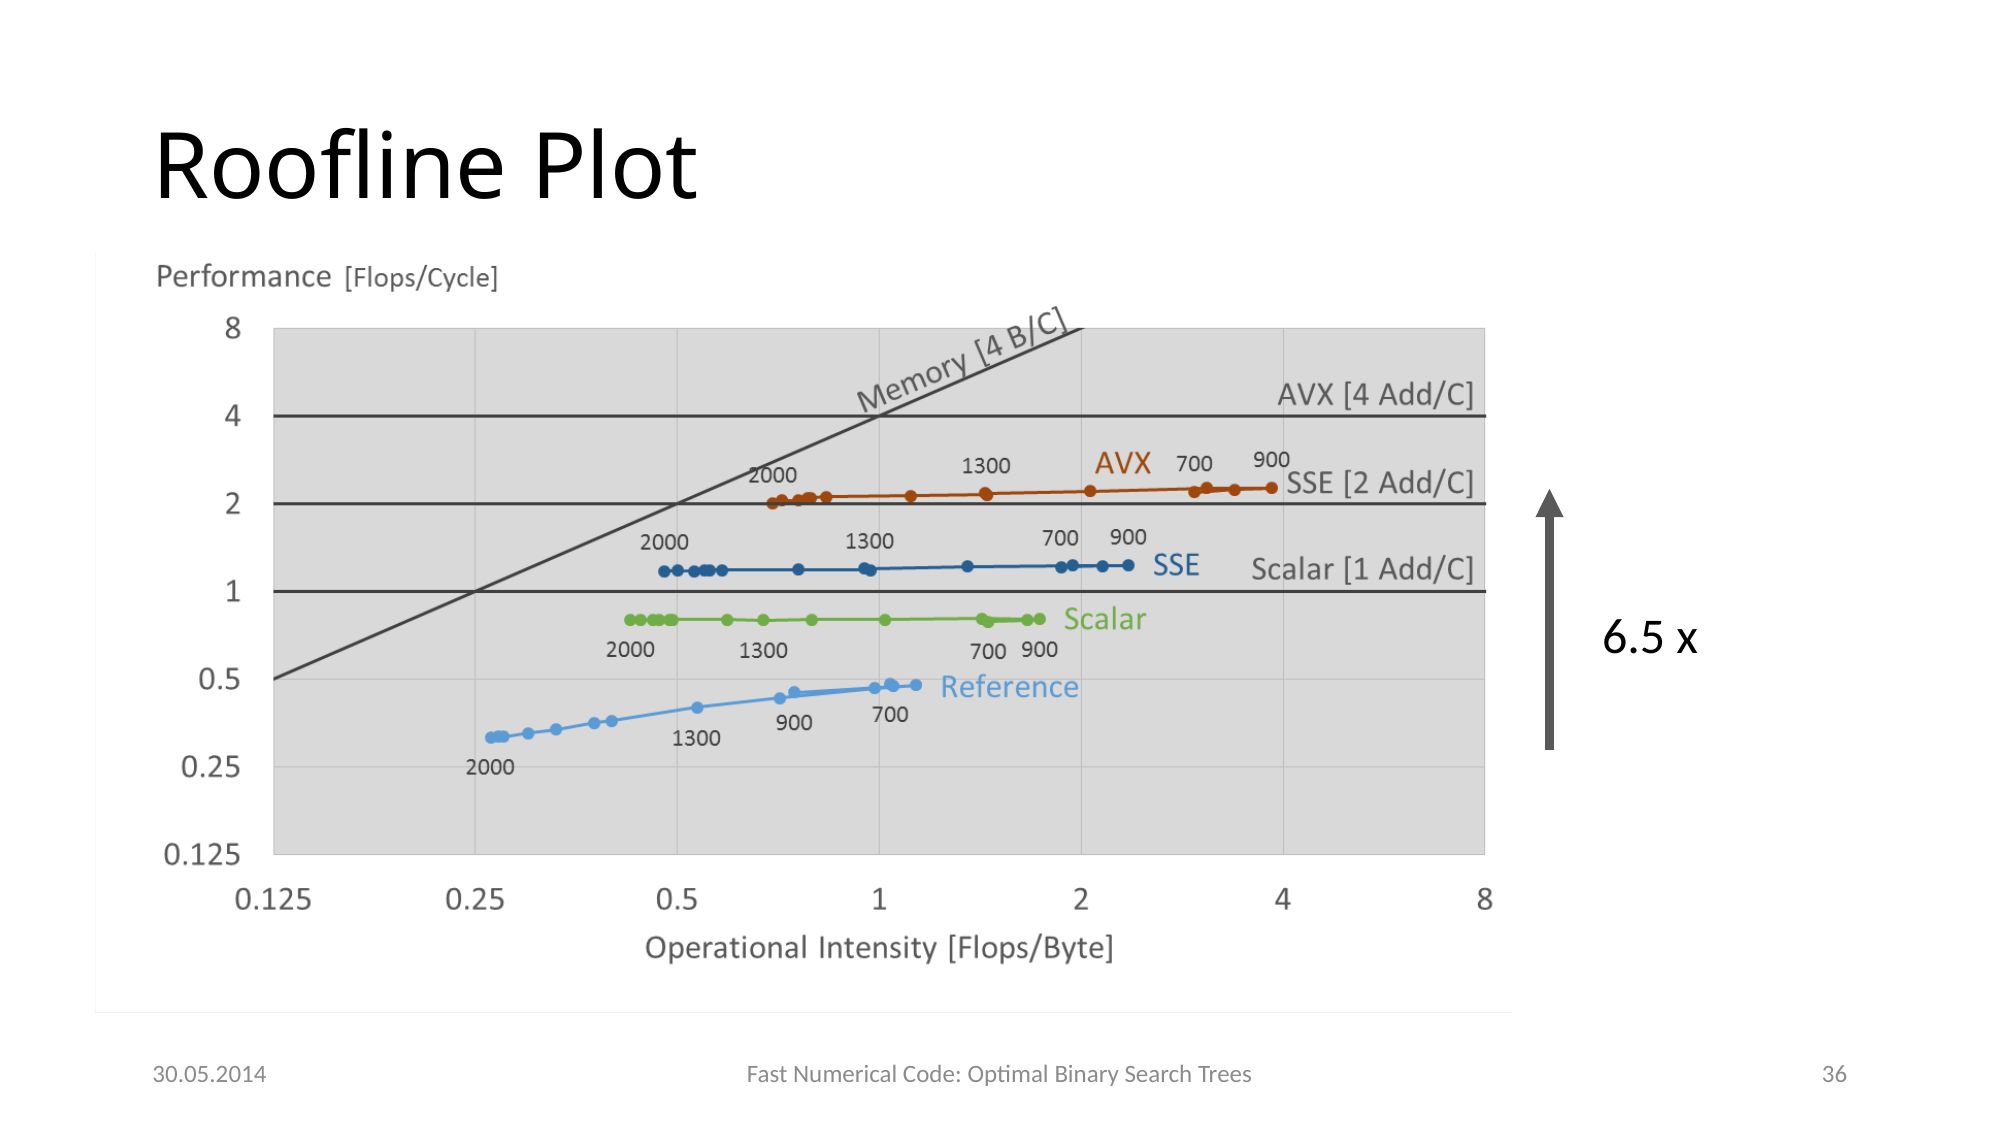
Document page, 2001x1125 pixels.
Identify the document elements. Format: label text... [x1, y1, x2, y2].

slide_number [137, 1042, 588, 1103]
slide_number 36 [1412, 1042, 1863, 1103]
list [93, 253, 1513, 1014]
text_box 6.5 x [1587, 595, 1713, 671]
footer Fast Numerical Code: Optimal Binary Search Trees [662, 1042, 1338, 1103]
title Roofline Plot [137, 59, 1863, 278]
